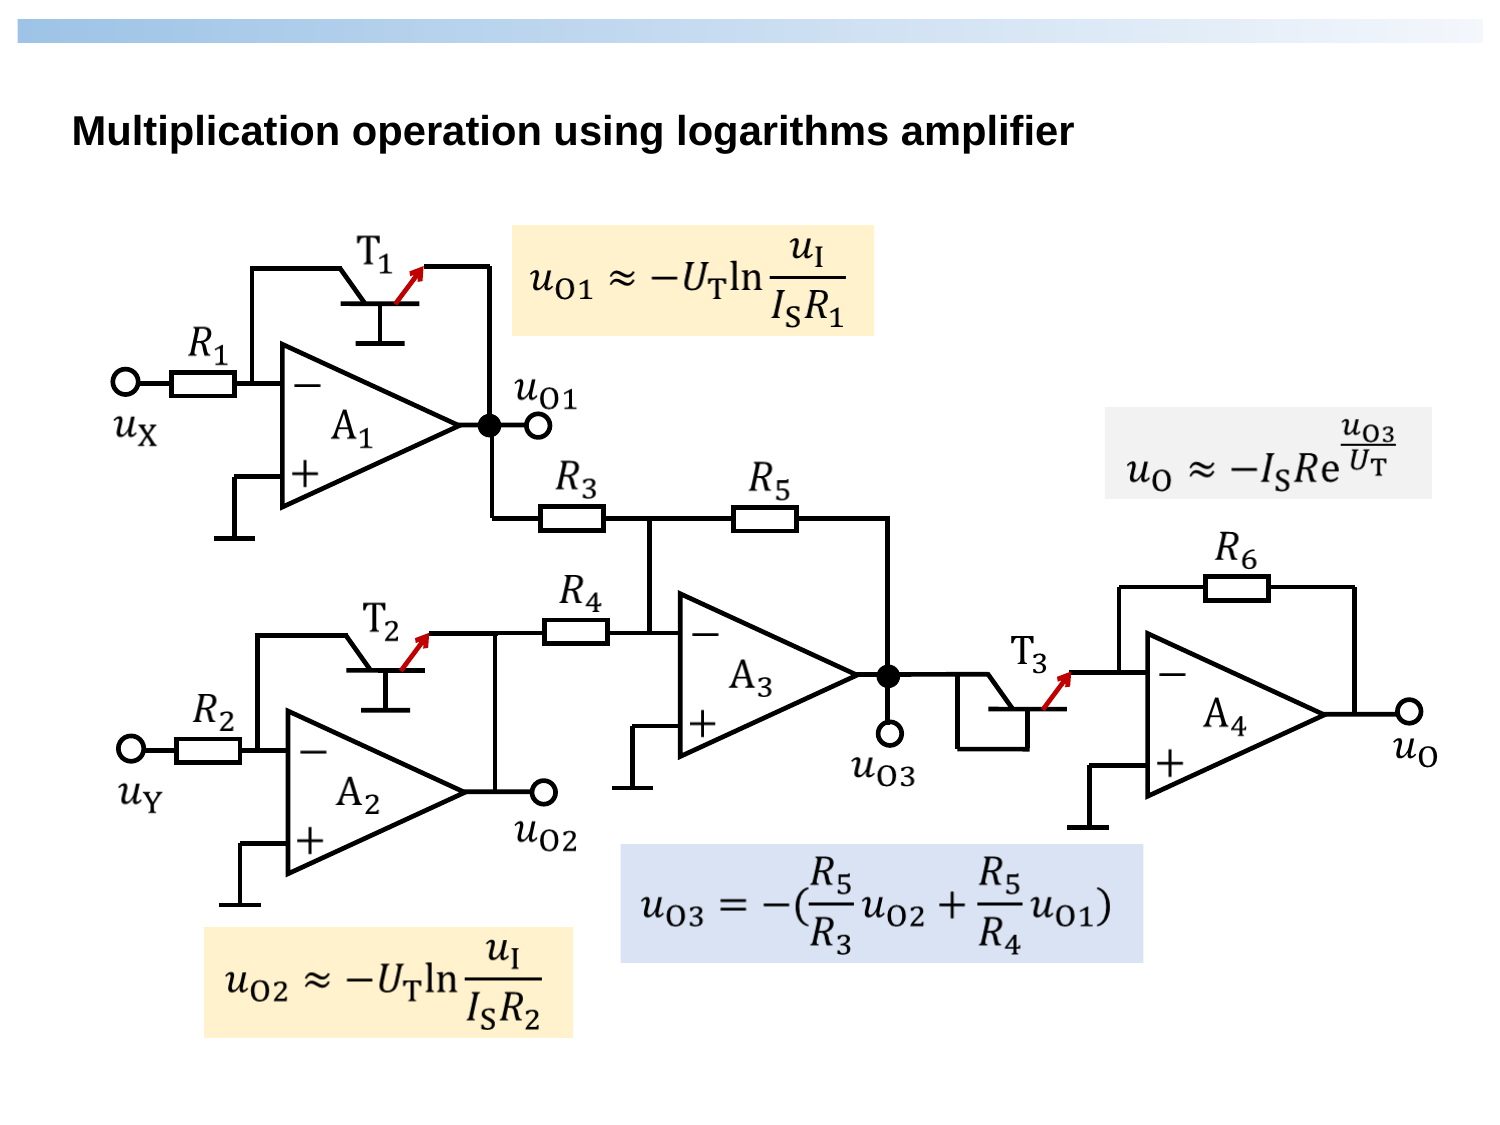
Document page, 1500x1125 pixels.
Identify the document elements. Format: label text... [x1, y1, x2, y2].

text_box [111, 368, 137, 387]
text_box [620, 844, 1144, 963]
text_box Multiplication operation using logarithms amplifier [56, 96, 1424, 162]
text_box [17, 18, 1483, 44]
text_box [204, 927, 574, 1039]
text_box [94, 387, 137, 454]
text_box [598, 225, 875, 336]
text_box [137, 215, 598, 539]
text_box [142, 582, 598, 906]
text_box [889, 511, 1468, 828]
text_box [492, 425, 936, 795]
text_box [117, 734, 142, 754]
text_box [101, 754, 142, 821]
text_box [1104, 407, 1432, 499]
